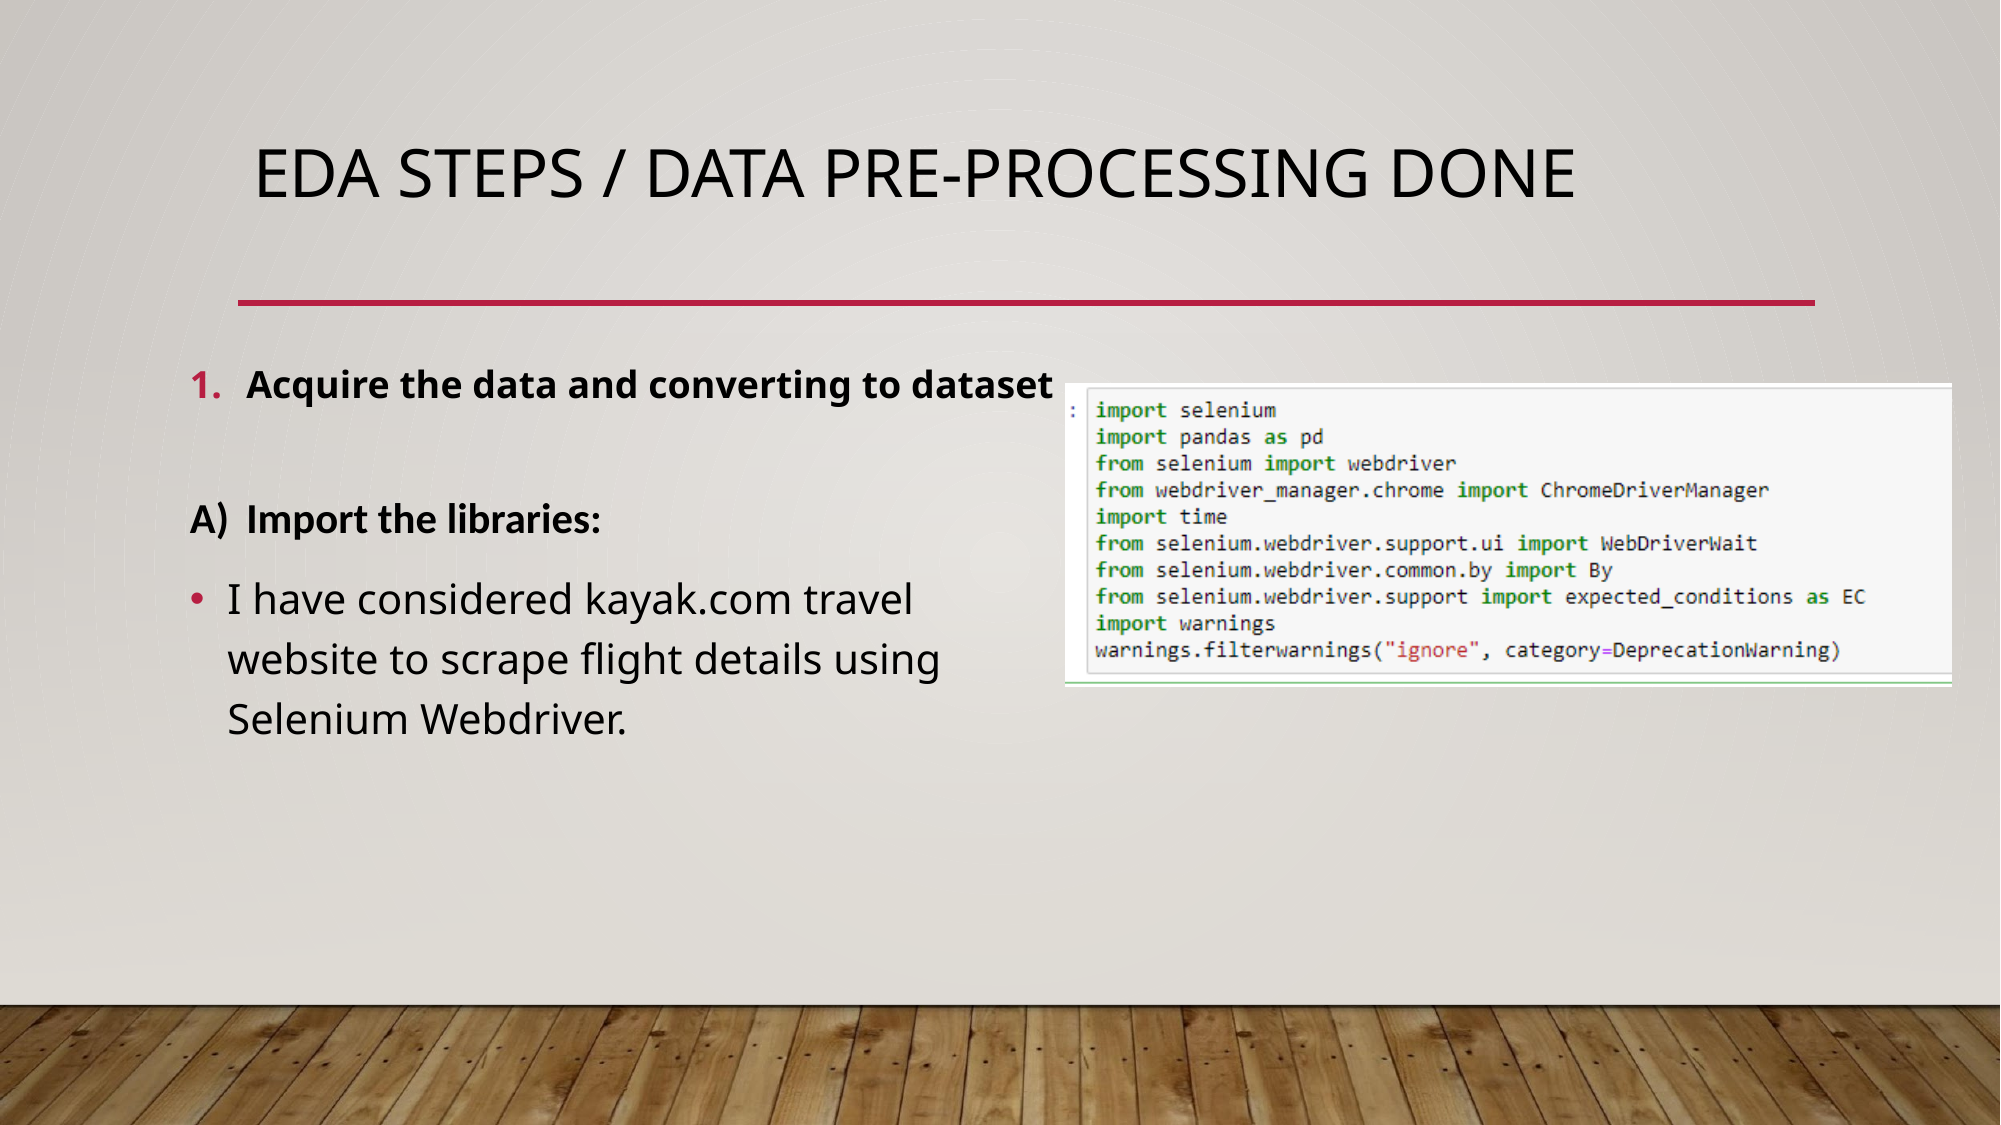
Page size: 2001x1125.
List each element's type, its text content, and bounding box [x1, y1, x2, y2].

picture [1065, 383, 1953, 688]
list Acquire the data and converting to dataset Import the libraries: I have considered kayak.com travel website to scrape flight details using Selenium Webdriver. [174, 345, 1082, 887]
title EDA STEPS / DATA PRE-PROCESSING DONE [238, 131, 1814, 305]
picture [0, 1005, 2000, 1125]
